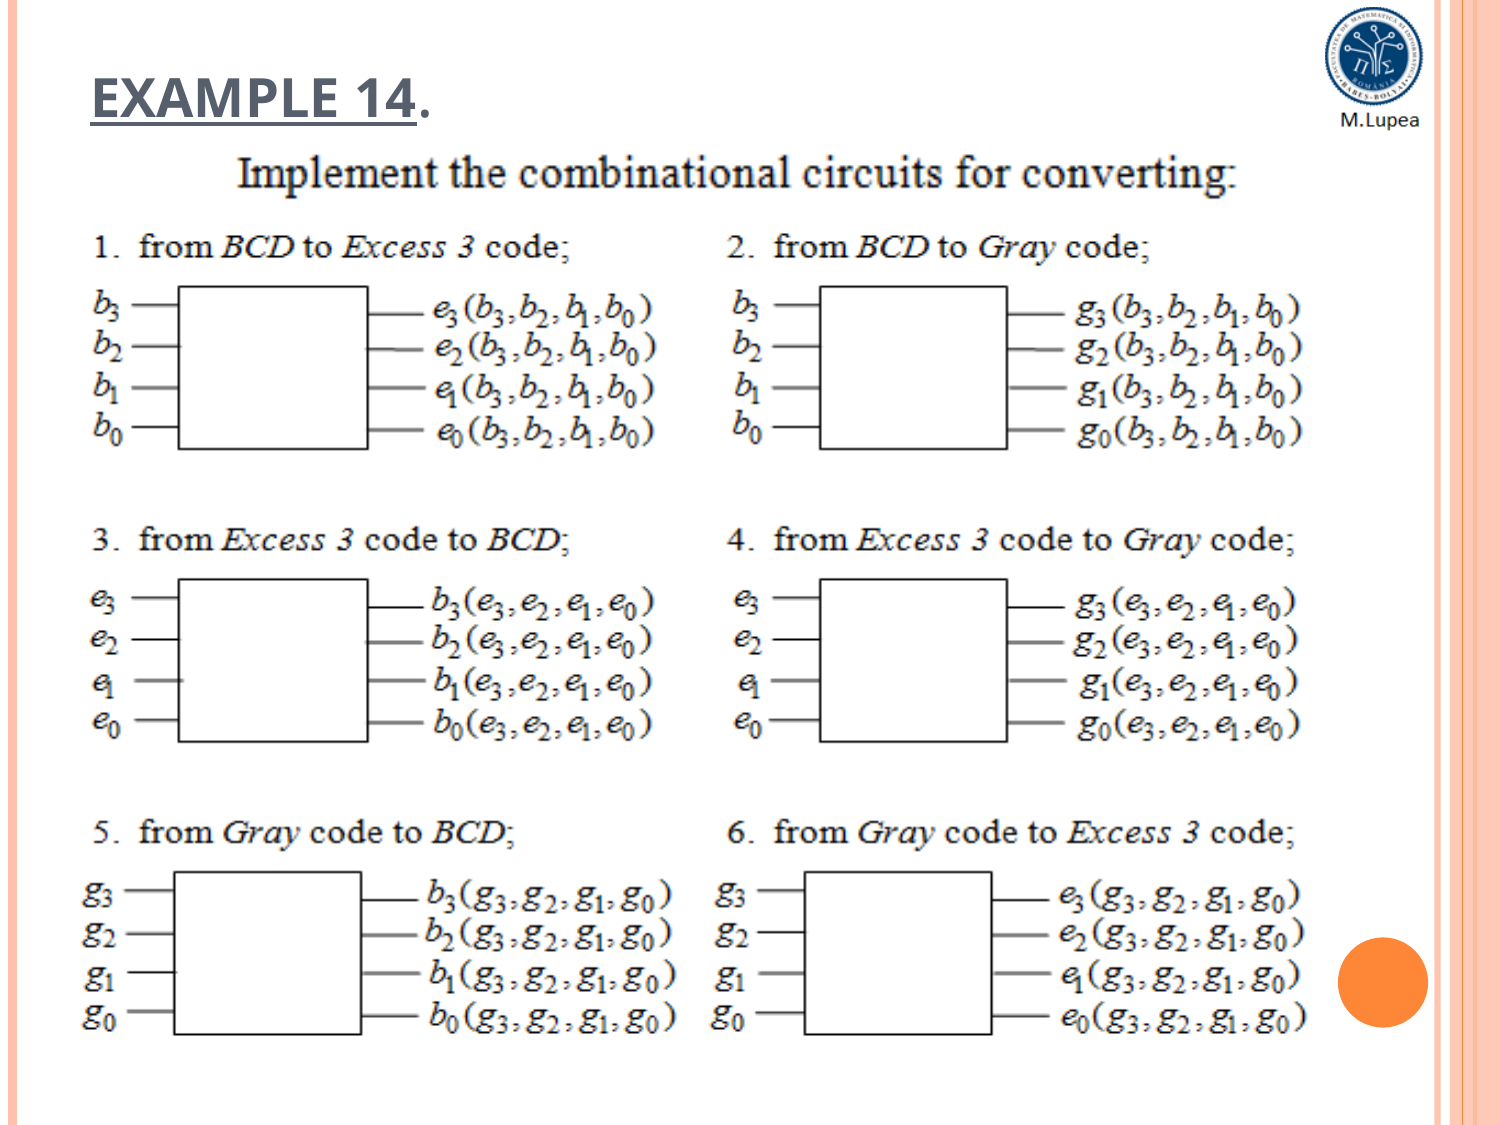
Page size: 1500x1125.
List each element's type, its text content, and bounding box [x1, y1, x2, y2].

picture [224, 137, 1251, 210]
picture [1324, 7, 1429, 138]
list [74, 224, 1326, 1051]
title Example 14. [75, 45, 1300, 138]
